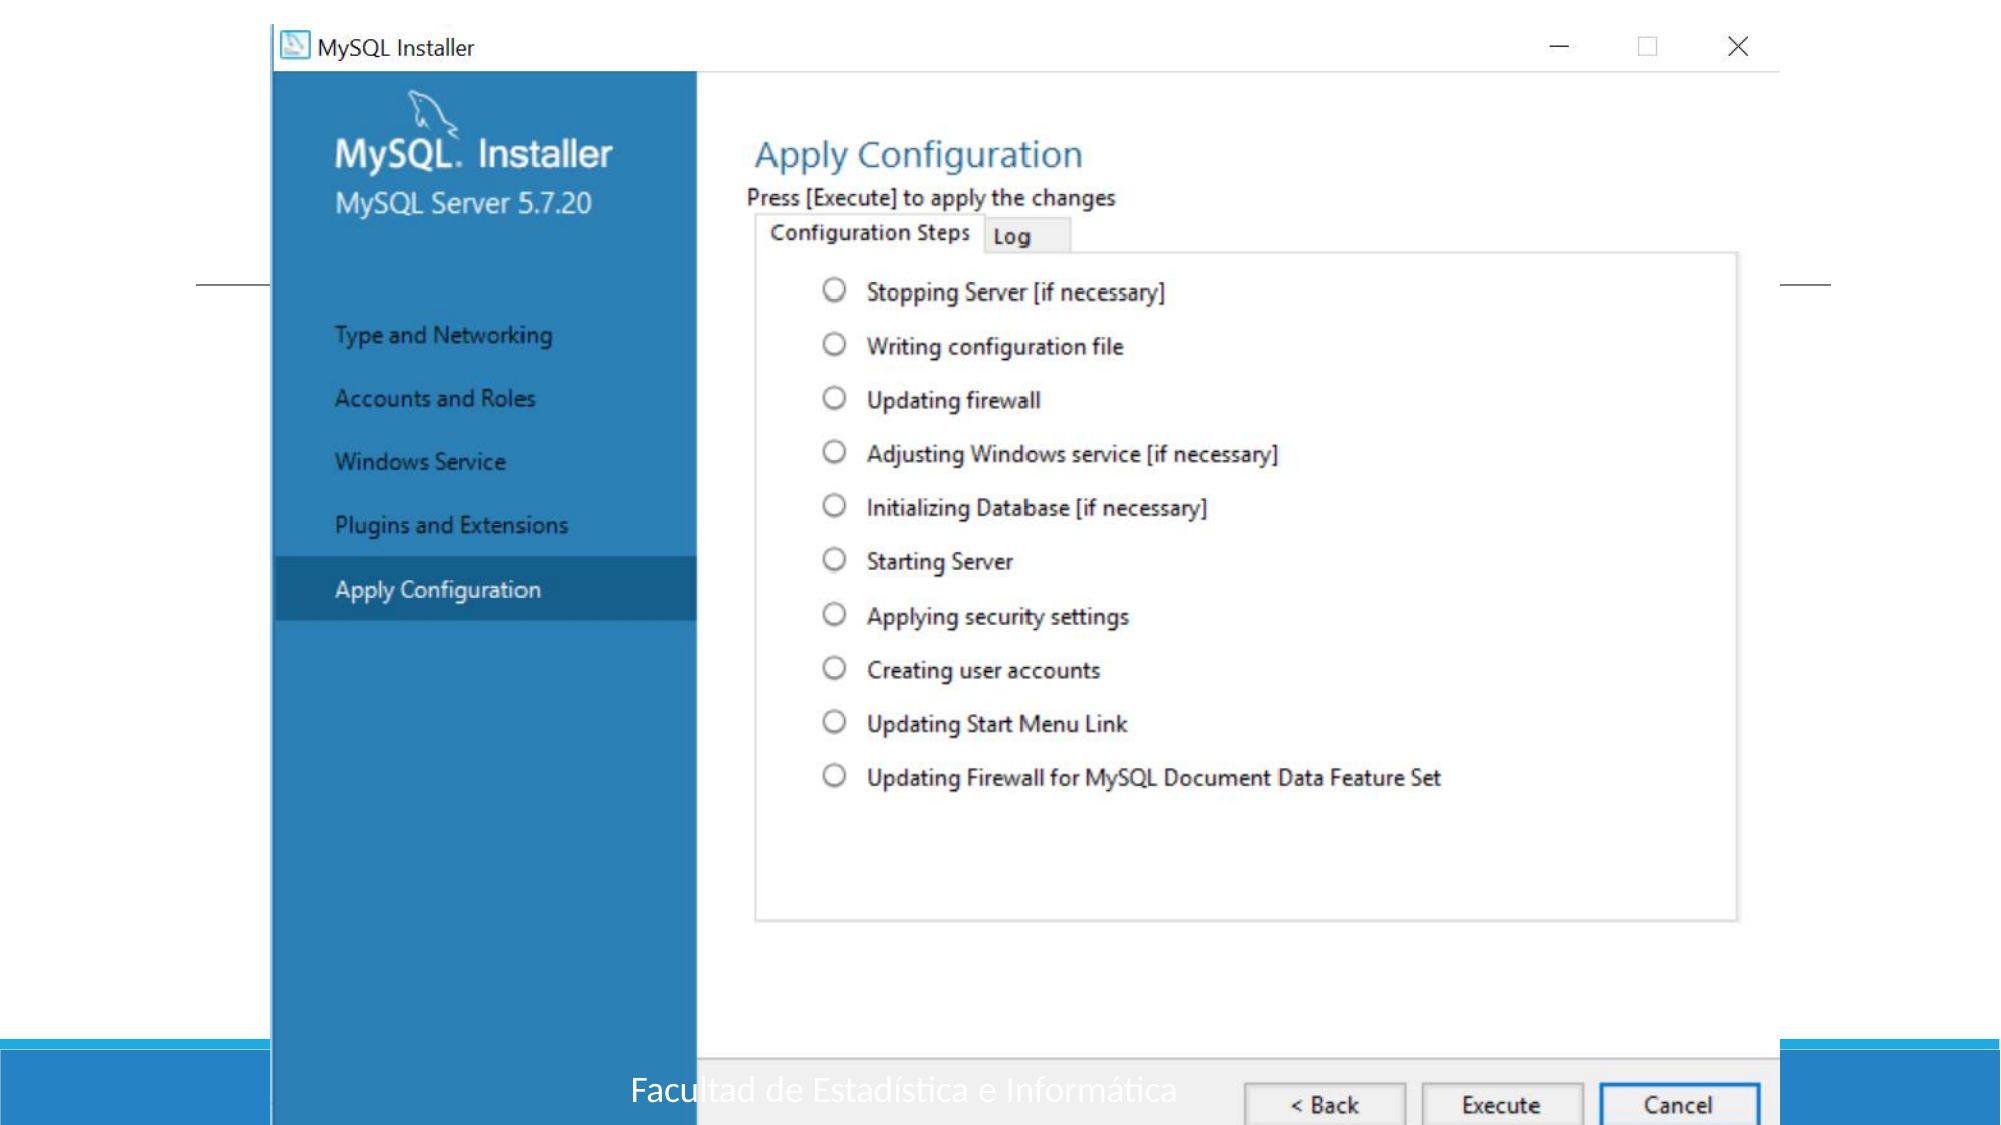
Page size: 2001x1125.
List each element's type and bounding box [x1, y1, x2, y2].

picture [270, 24, 1780, 1125]
